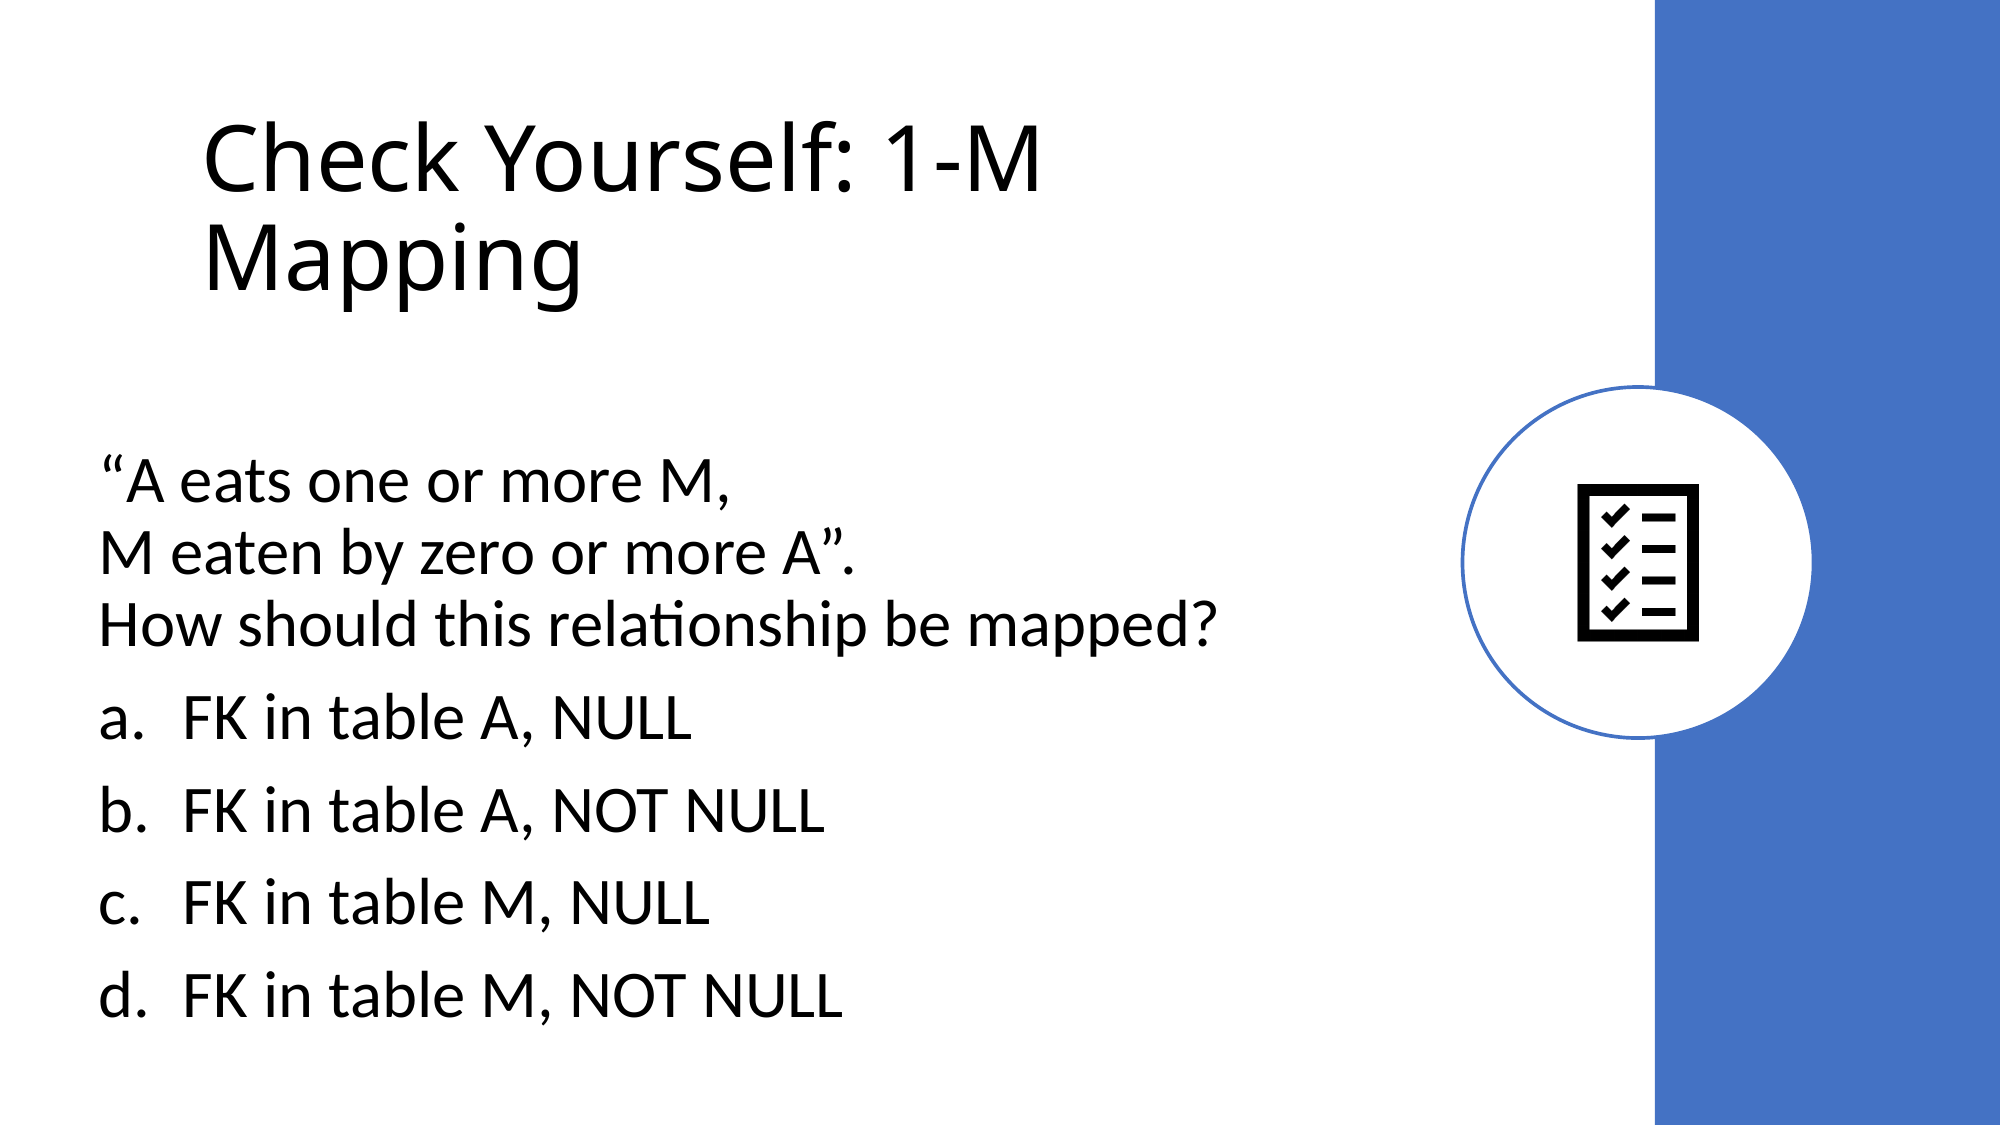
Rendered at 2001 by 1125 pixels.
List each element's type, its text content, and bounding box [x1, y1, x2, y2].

picture [1544, 468, 1732, 657]
title Check Yourself: 1-M Mapping [186, 102, 1413, 321]
list “A eats one or more M, M eaten by zero or more A”. How should this relationship be mapped? FK in table A, NULL FK in table A, NOT NULL FK in table M, NULL FK in table M, NOT NULL [83, 352, 1381, 1125]
text_box [1461, 385, 1815, 740]
text_box [1654, 0, 2000, 1125]
